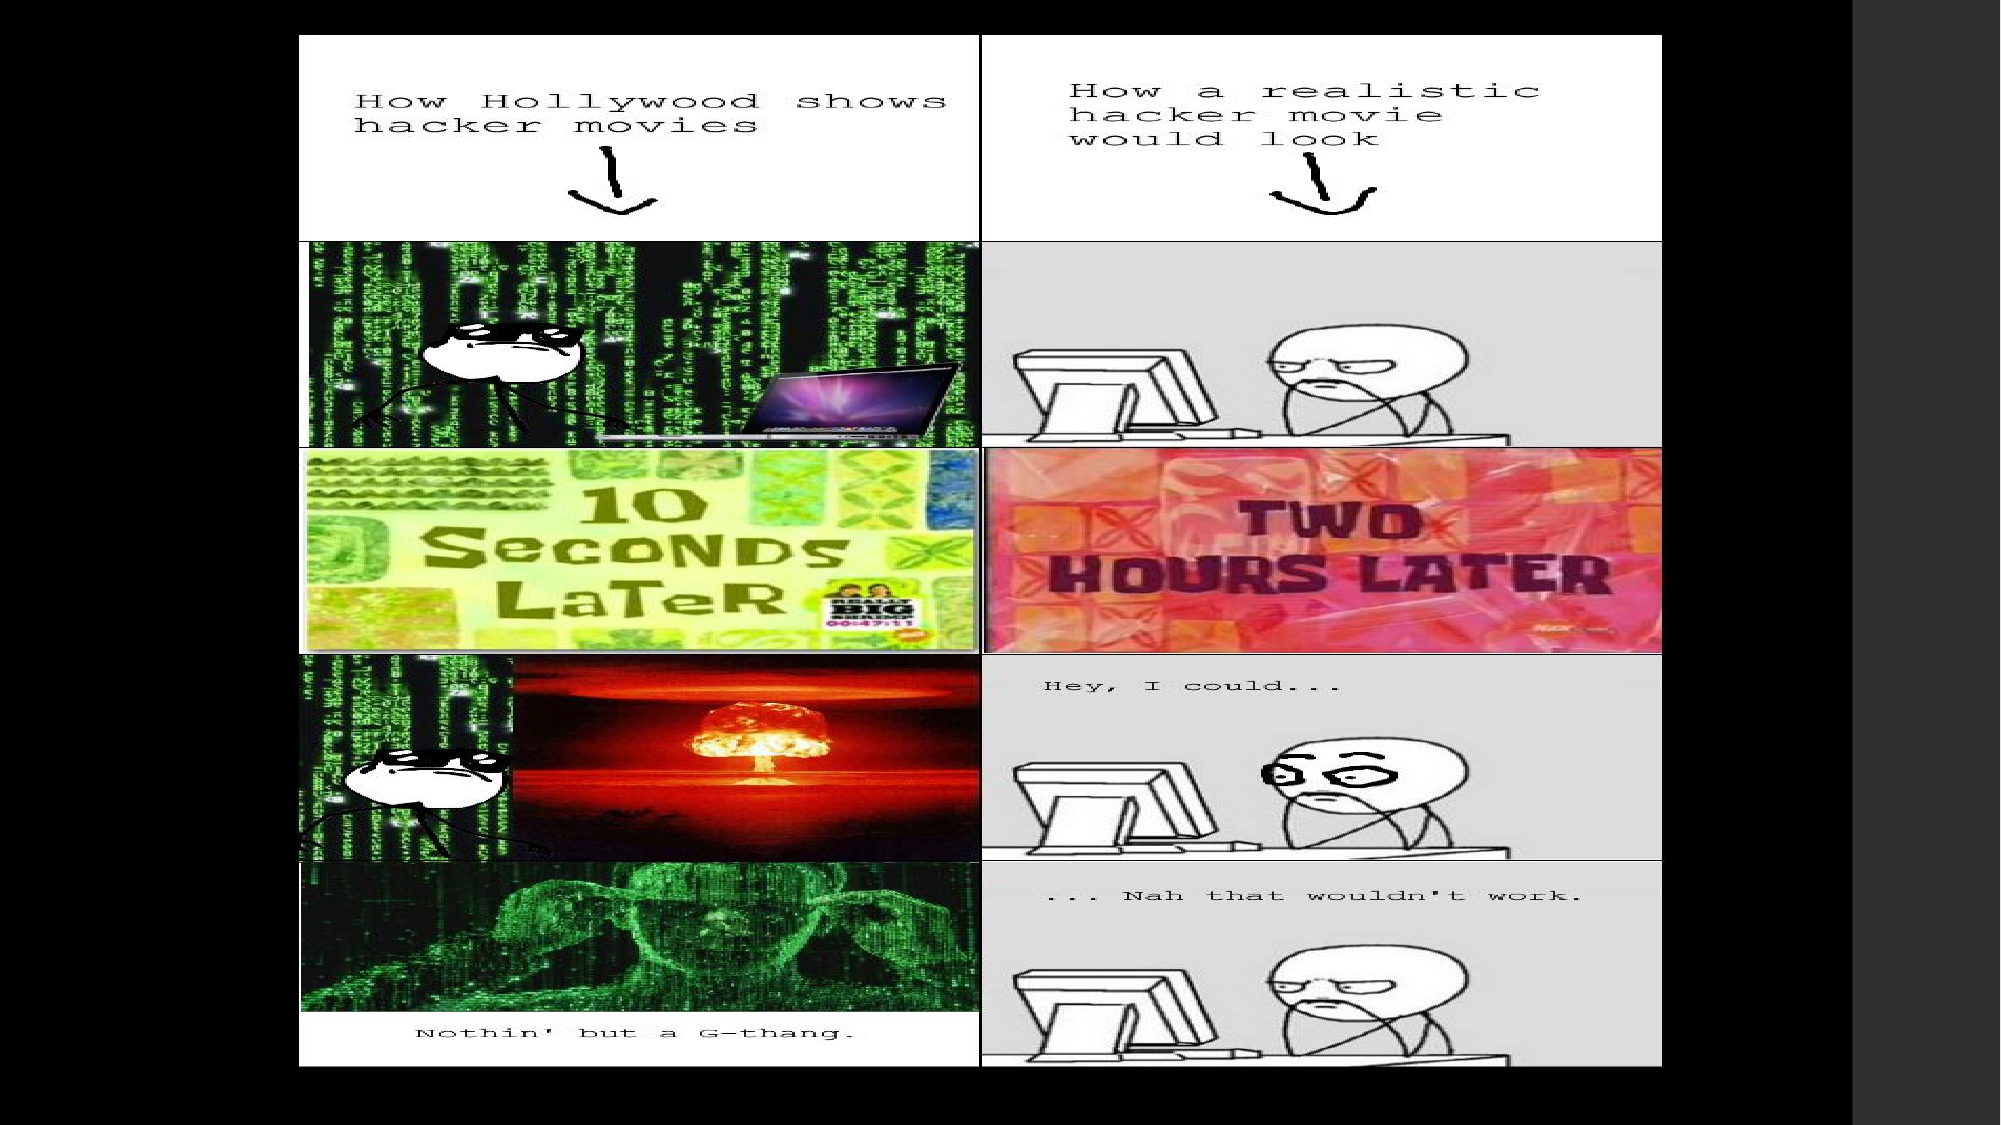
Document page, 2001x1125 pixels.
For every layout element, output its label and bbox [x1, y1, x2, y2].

list [297, 33, 1666, 1067]
